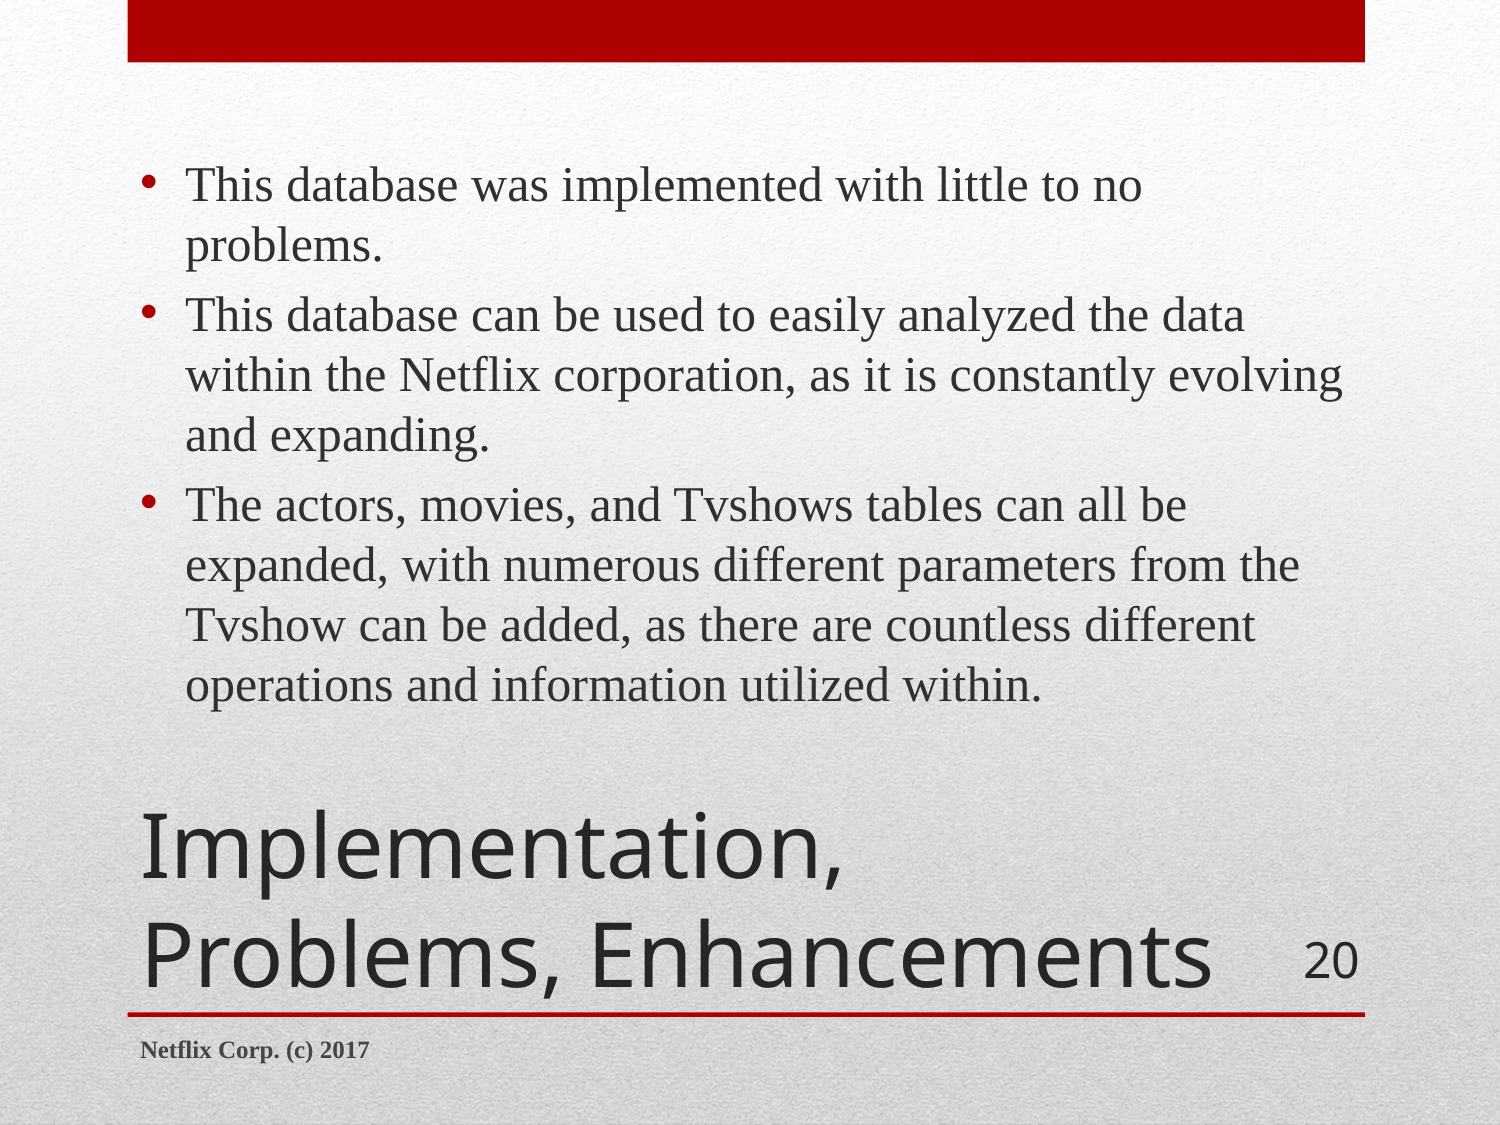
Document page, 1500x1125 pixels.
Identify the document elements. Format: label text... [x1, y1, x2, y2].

footer Netflix Corp. (c) 2017 [125, 1018, 925, 1079]
title Implementation, Problems, Enhancements [125, 750, 1238, 1013]
list This database was implemented with little to no problems. This database can be used to easily analyzed the data within the Netflix corporation, as it is constantly evolving and expanding. The actors, movies, and Tvshows tables can all be expanded, with numerous different parameters from the Tvshow can be added, as there are countless different operations and information utilized within. [125, 112, 1363, 750]
slide_number 20 [1250, 933, 1375, 993]
